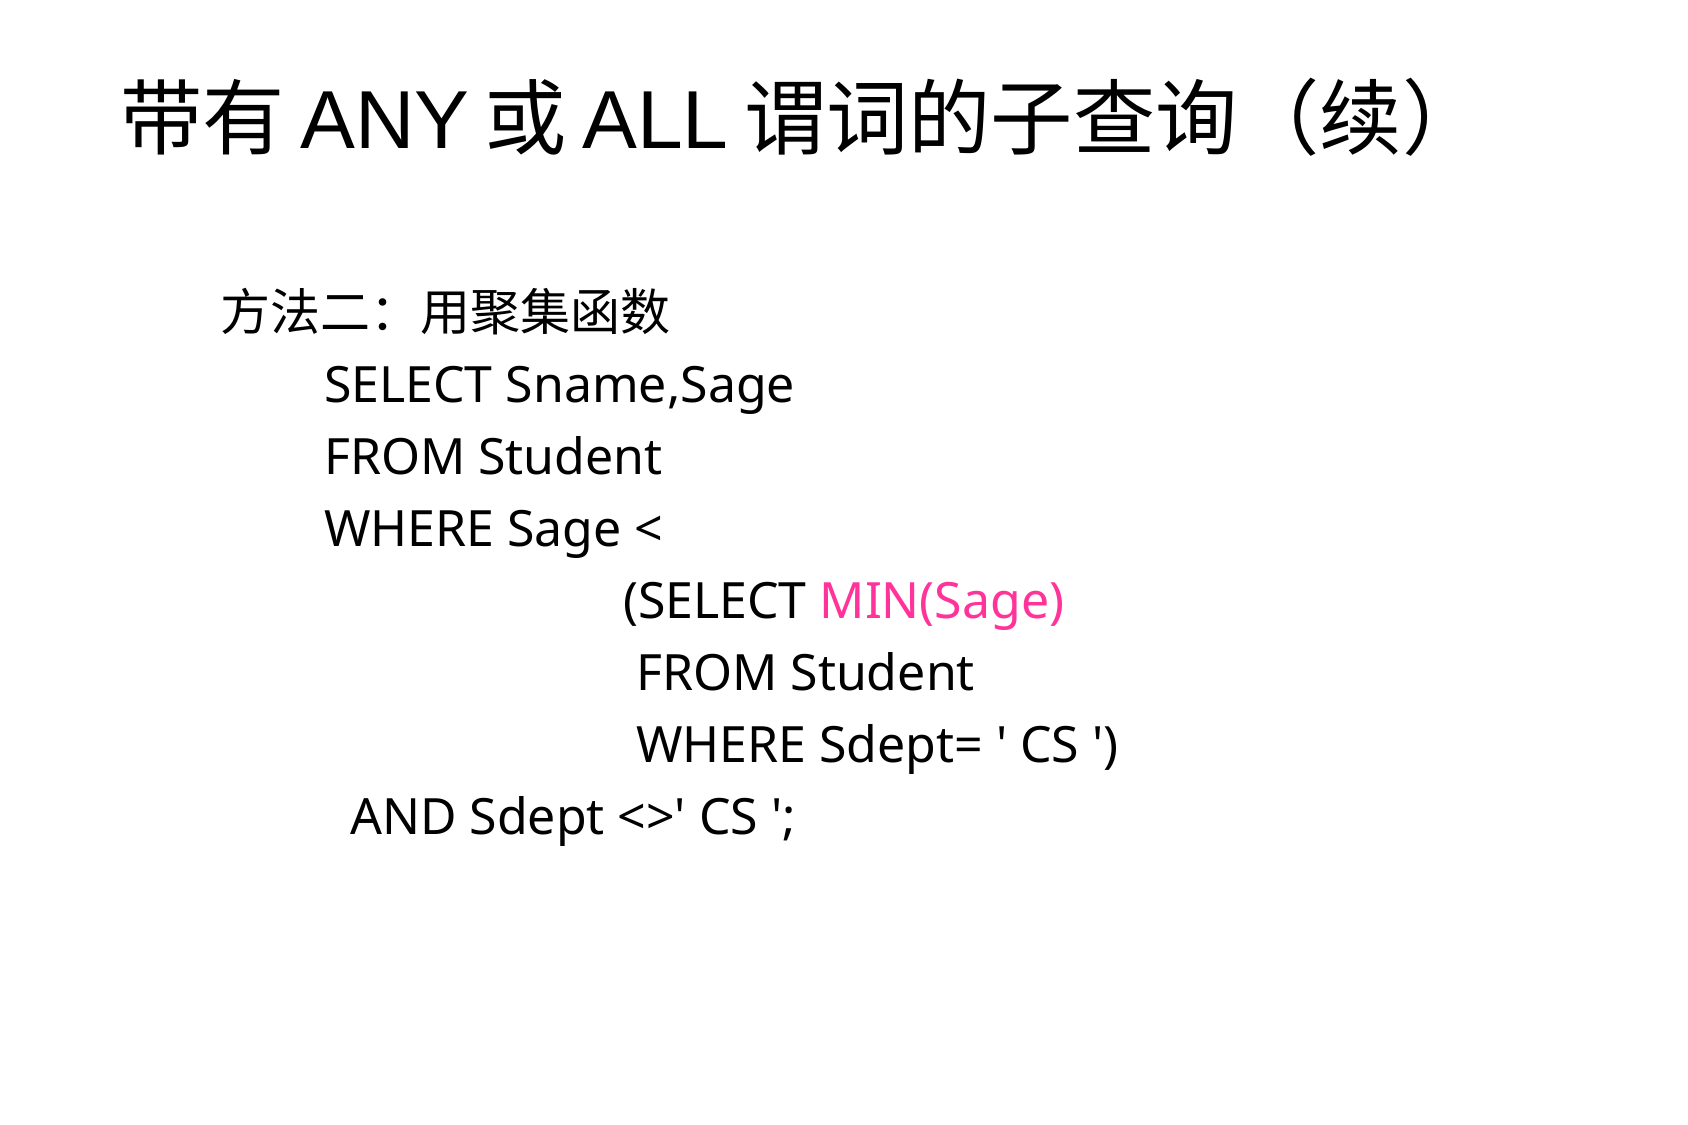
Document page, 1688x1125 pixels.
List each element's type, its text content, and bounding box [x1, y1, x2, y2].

list 方法二：用聚集函数 SELECT Sname,Sage FROM Student WHERE Sage < (SELECT MIN(Sage) FROM Student WHERE Sdept= ' CS ') AND Sdept <>' CS '; [193, 255, 1469, 976]
title 带有ANY或ALL谓词的子查询（续） [93, 22, 1600, 209]
